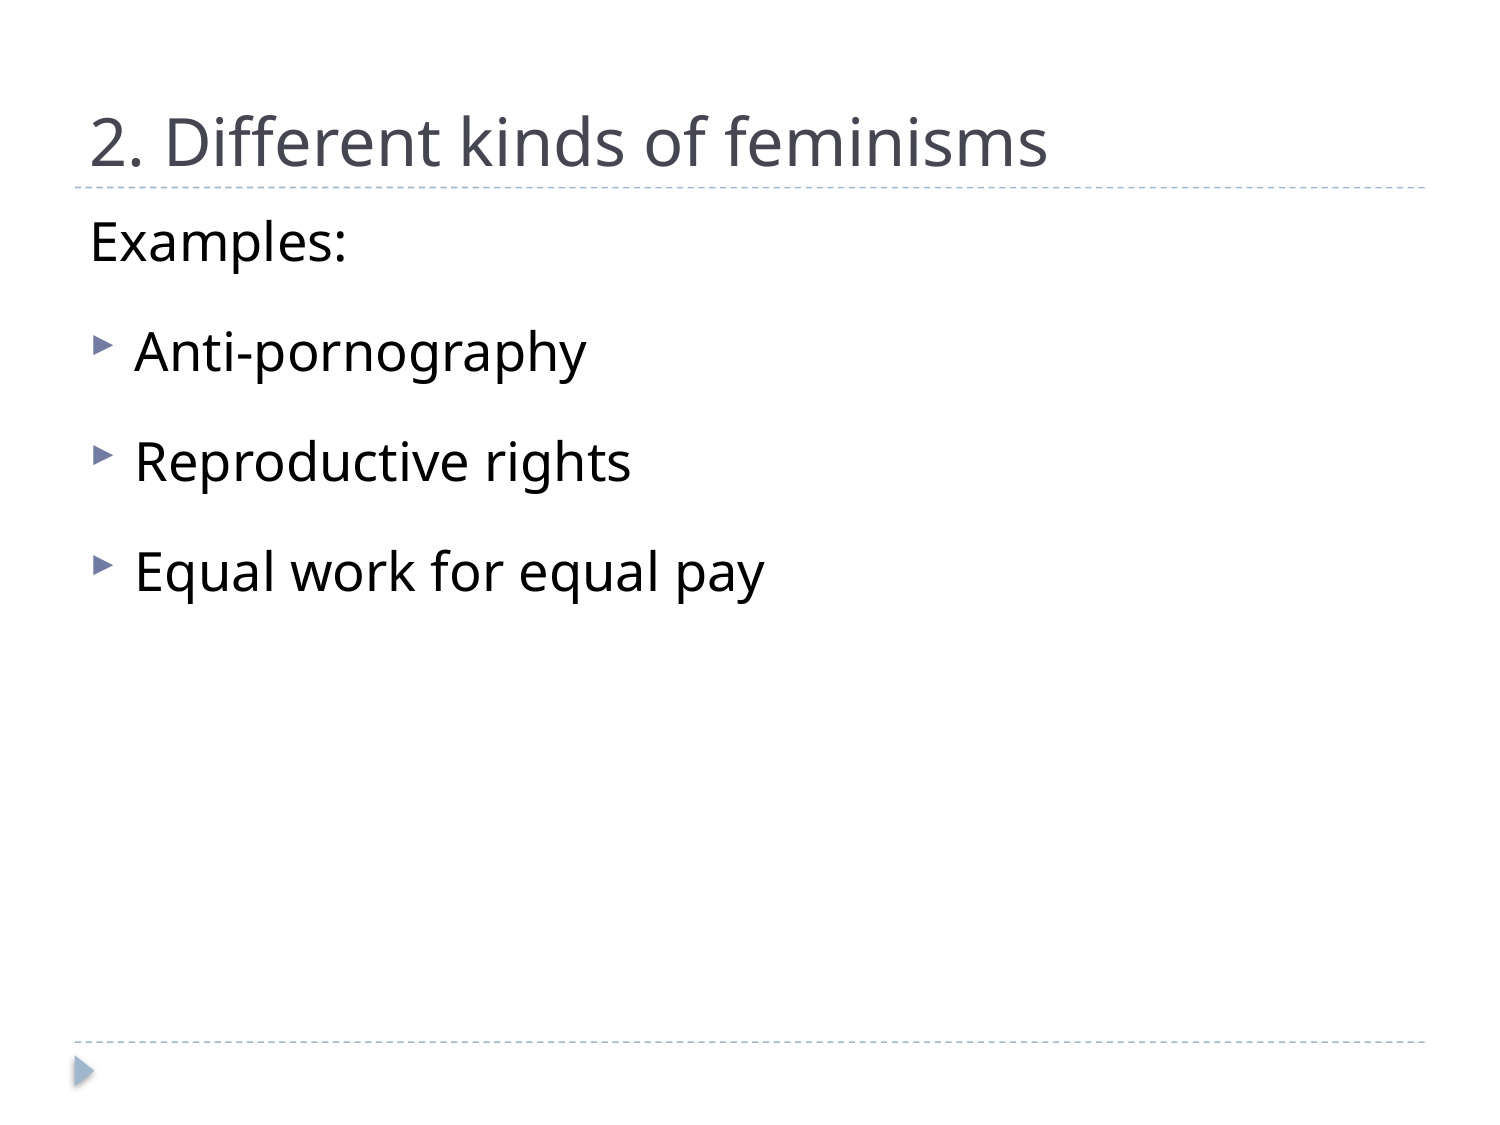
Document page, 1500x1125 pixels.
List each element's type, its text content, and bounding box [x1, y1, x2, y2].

title 2. Different kinds of feminisms [75, 24, 1425, 188]
list Examples: Anti-pornography Reproductive rights Equal work for equal pay [75, 200, 1425, 1010]
